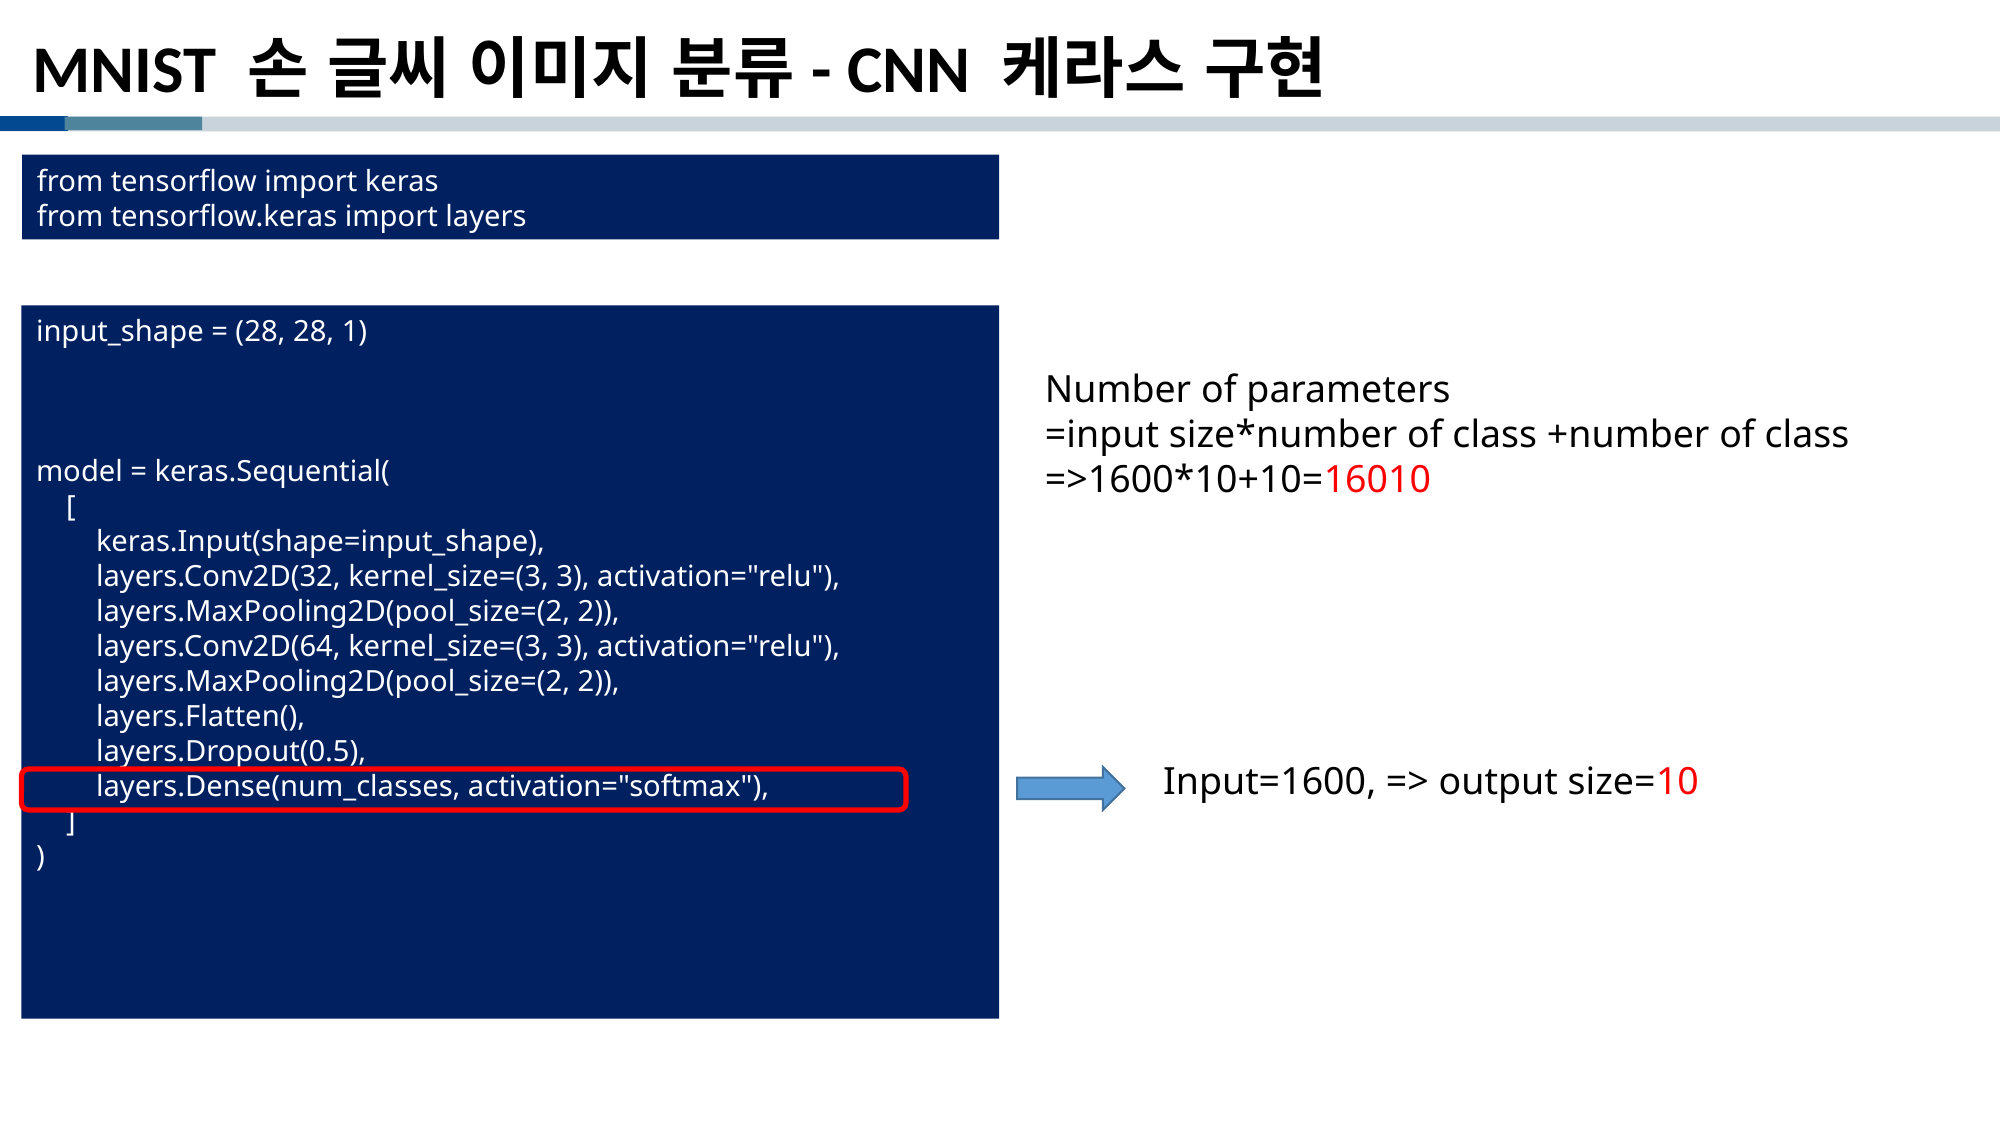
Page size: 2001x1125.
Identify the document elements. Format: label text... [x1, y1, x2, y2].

text_box from tensorflow import keras from tensorflow.keras import layers [22, 154, 1000, 240]
picture [0, 116, 64, 131]
text_box Number of parameters =input size*number of class +number of class =>1600*10+10=16010 [1030, 357, 1865, 508]
text_box [20, 767, 907, 811]
text_box input_shape = (28, 28, 1) model = keras.Sequential( [ keras.Input(shape=input_shape), layers.Conv2D(32, kernel_size=(3, 3), activation="relu"), layers.MaxPooling2D(pool_size=(2, 2)), layers.Conv2D(64, kernel_size=(3, 3), activation="relu"), layers.MaxPooling2D(pool_size=(2, 2)), layers.Flatten(), layers.Dropout(0.5), layers.Dense(num_classes, activation="softmax"), ] ) [21, 305, 1000, 1019]
title MNIST 손 글씨 이미지 분류- CNN 케라스 구현 [8, 13, 1992, 129]
text_box [1016, 764, 1126, 813]
text_box Input=1600, => output size=10 [1148, 749, 1715, 809]
